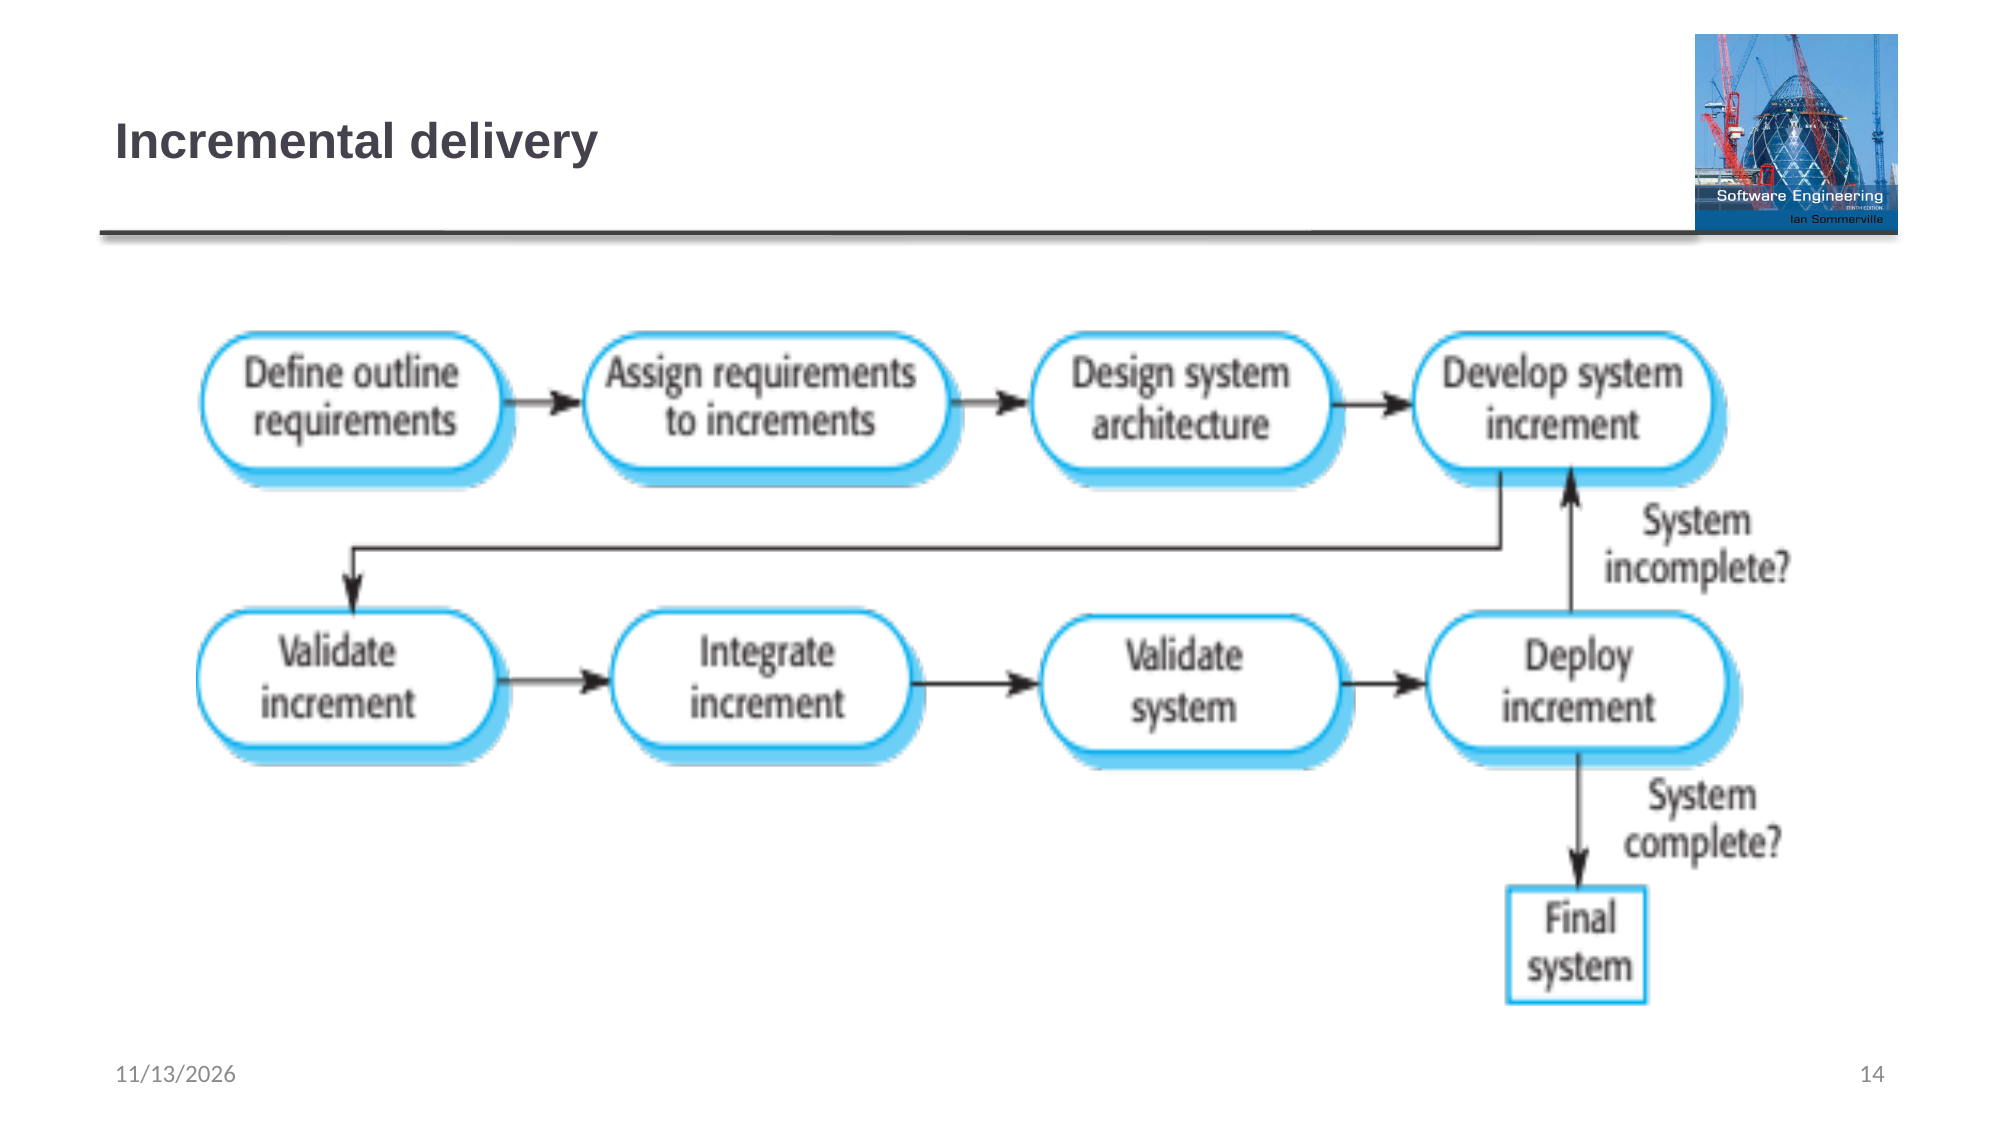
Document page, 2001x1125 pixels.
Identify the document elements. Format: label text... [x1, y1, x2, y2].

picture [1695, 34, 1898, 230]
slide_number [99, 1042, 567, 1103]
slide_number 14 [1433, 1042, 1900, 1103]
picture [195, 329, 1805, 1007]
title Incremental delivery [99, 44, 1696, 233]
